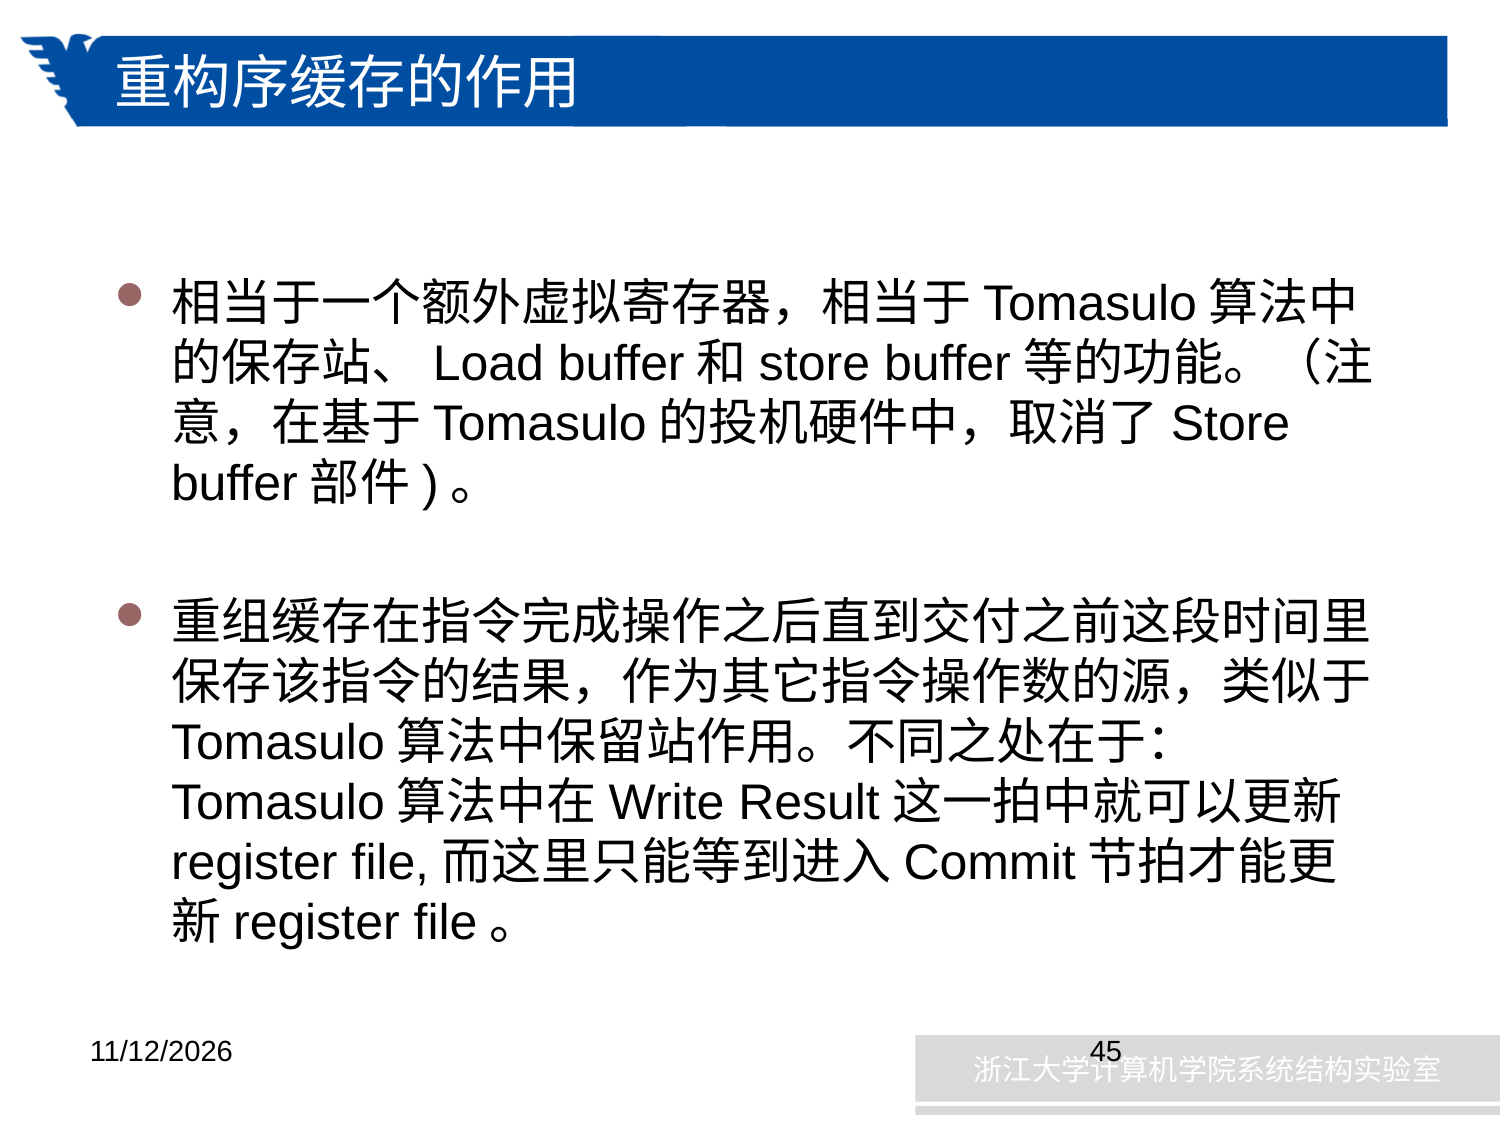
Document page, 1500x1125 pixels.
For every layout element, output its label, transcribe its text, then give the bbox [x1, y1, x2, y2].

picture [5, 19, 148, 127]
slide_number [75, 1025, 425, 1100]
slide_number 45 [1074, 1025, 1425, 1100]
list 相当于一个额外虚拟寄存器，相当于Tomasulo算法中的保存站、Load buffer和store buffer等的功能。（注意，在基于Tomasulo的投机硬件中，取消了Store buffer部件)。 重组缓存在指令完成操作之后直到交付之前这段时间里保存该指令的结果，作为其它指令操作数的源，类似于Tomasulo算法中保留站作用。不同之处在于：Tomasulo算法中在Write Result这一拍中就可以更新register file,而这里只能等到进入Commit节拍才能更新register file。 [99, 262, 1400, 988]
title 重构序缓存的作用 [99, 37, 1347, 188]
